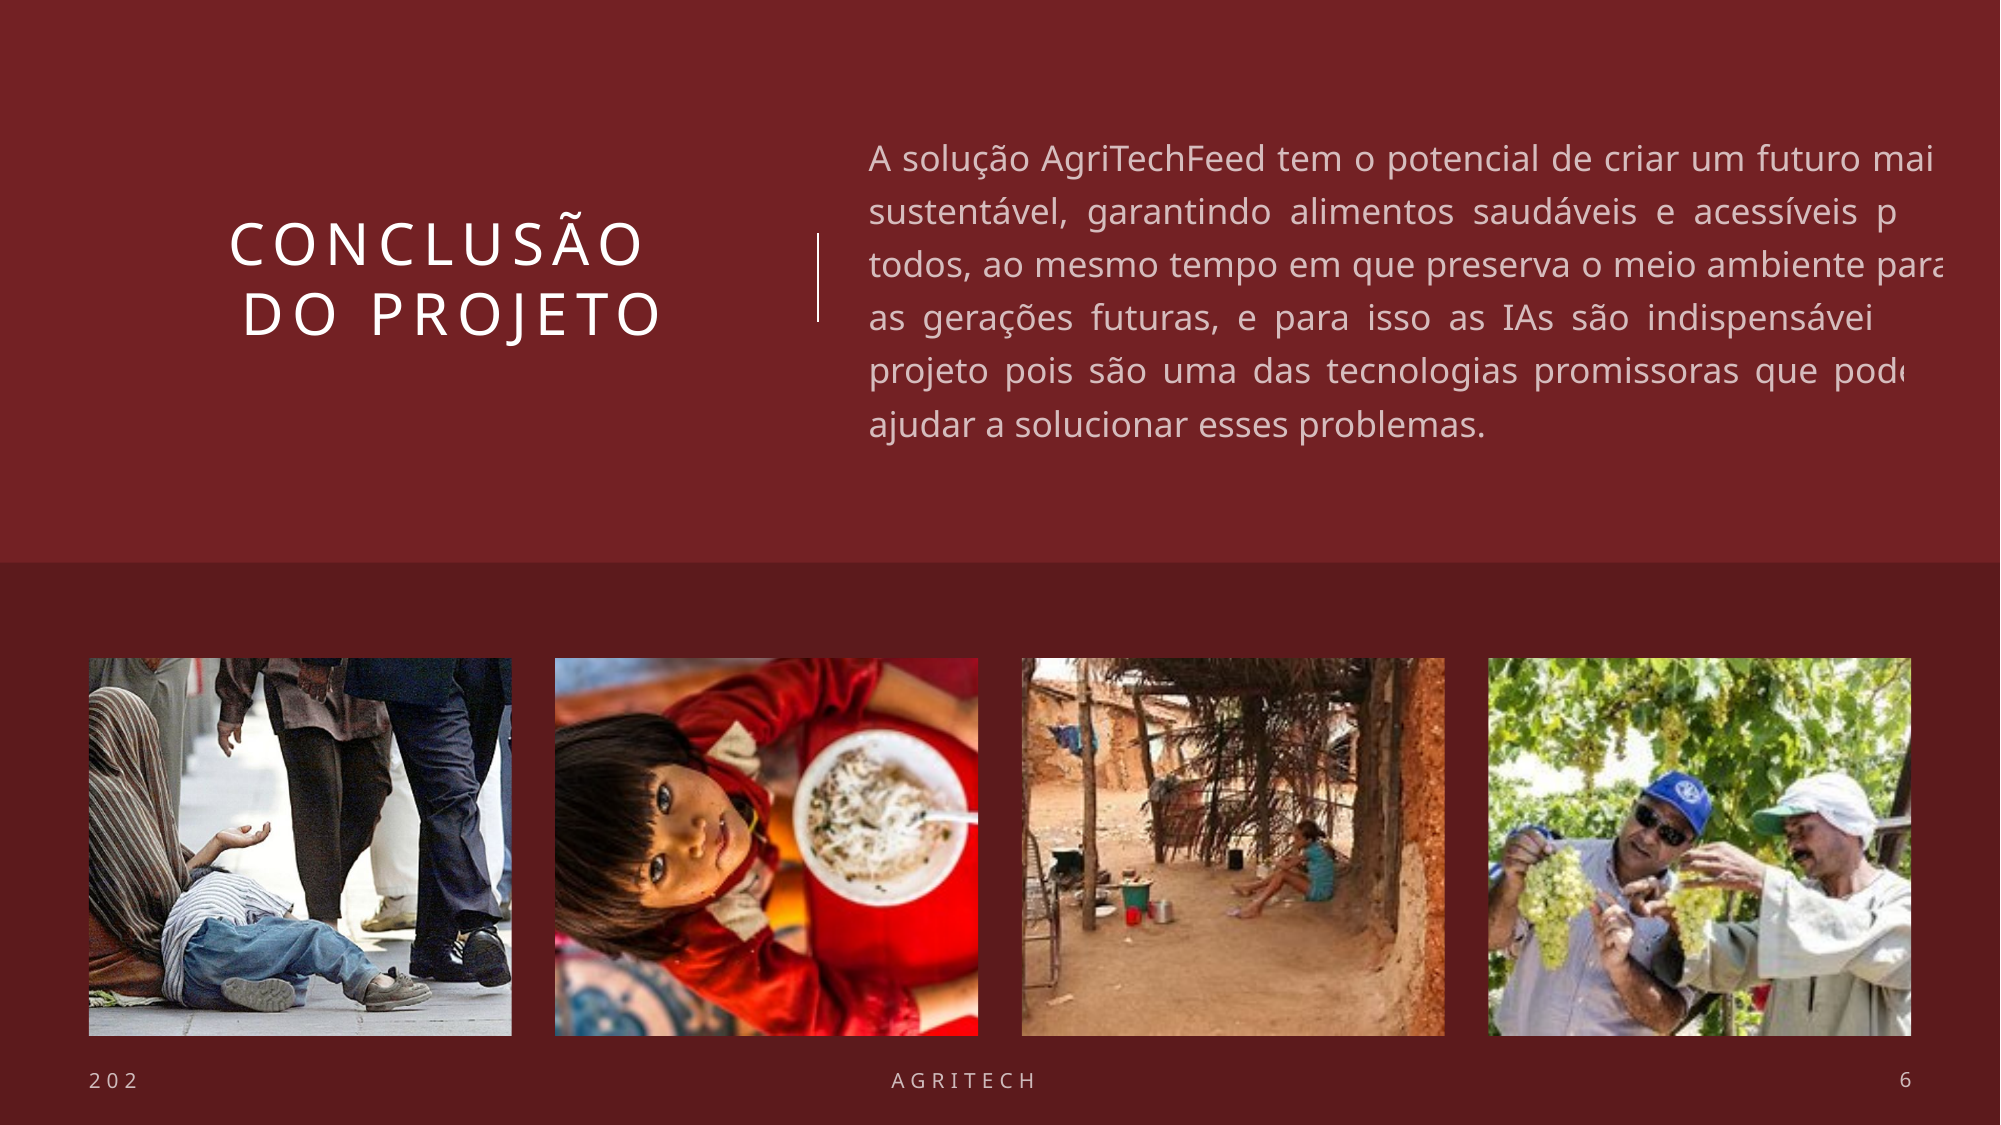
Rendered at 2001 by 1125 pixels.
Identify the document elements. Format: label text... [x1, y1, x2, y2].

picture [1021, 657, 1445, 1037]
list A solução AgriTechFeed tem o potencial de criar um futuro mais sustentável, garantindo alimentos saudáveis e acessíveis para todos, ao mesmo tempo em que preserva o meio ambiente para as gerações futuras, e para isso as IAs são indispensáveis no projeto pois são uma das tecnologias promissoras que podem ajudar a solucionar esses problemas. [868, 48, 1953, 522]
picture [88, 657, 512, 1037]
picture [1488, 657, 1912, 1037]
title Conclusão do projeto [177, 88, 726, 467]
slide_number 2023 [88, 1050, 451, 1111]
picture [554, 657, 979, 1037]
slide_number 6 [1549, 1050, 1912, 1111]
footer AGRITECHFEED [542, 1050, 1458, 1111]
